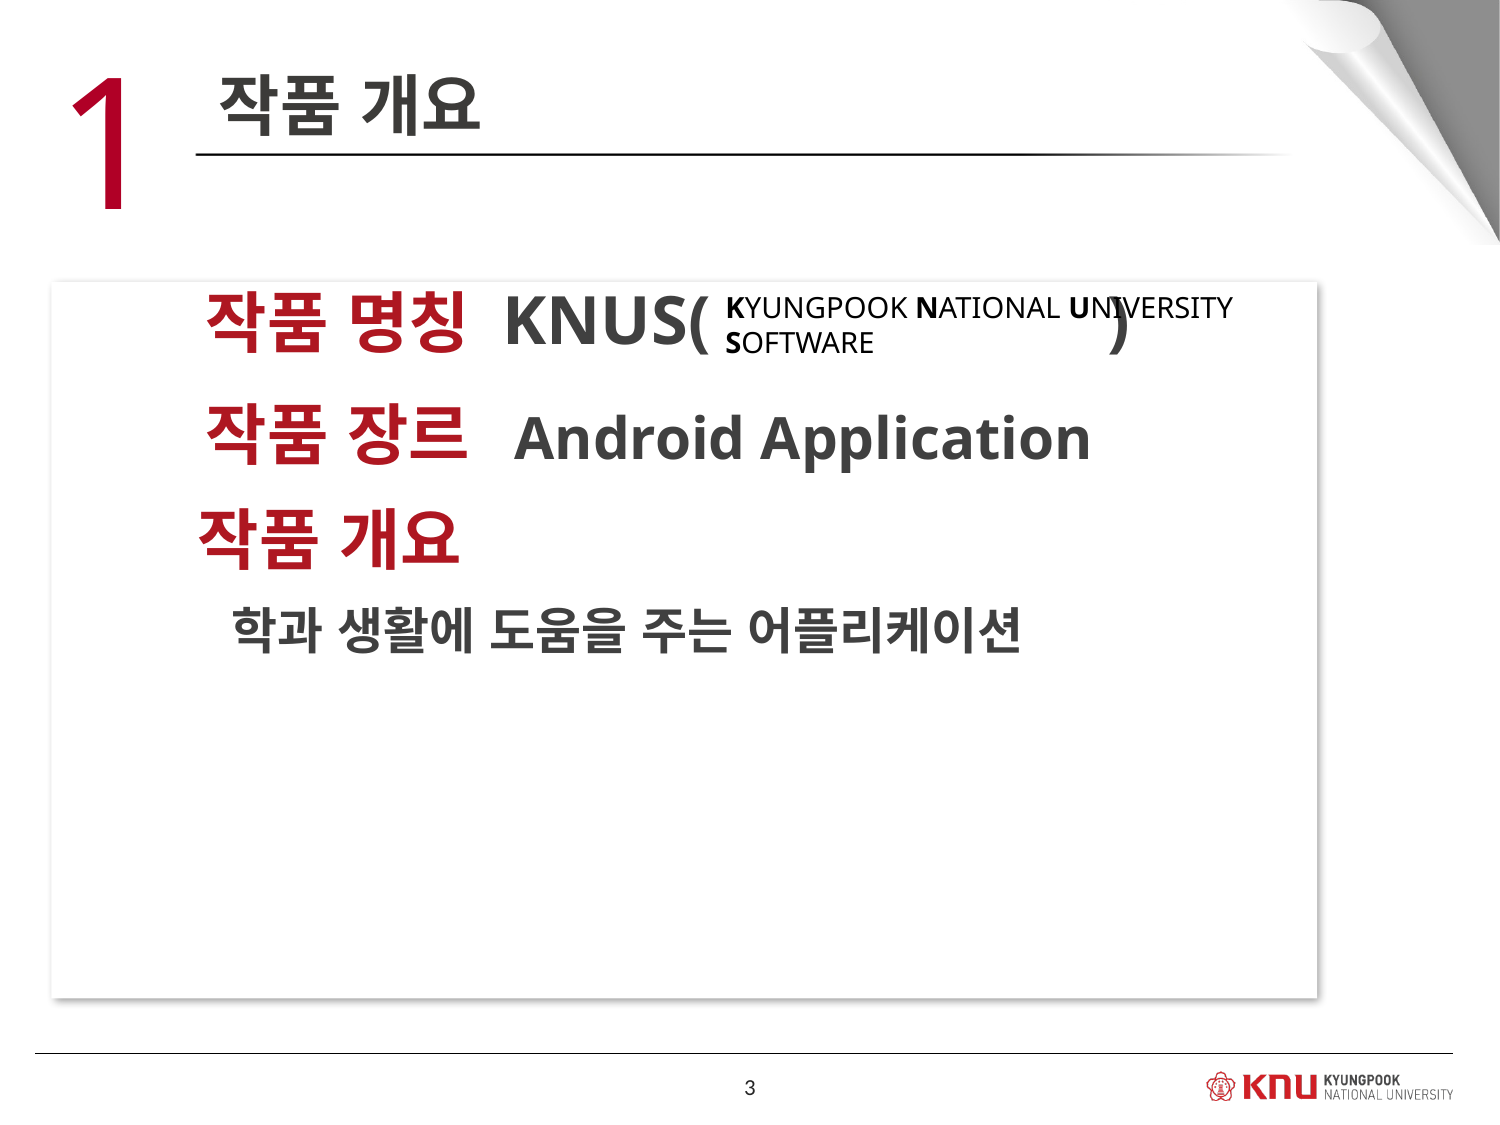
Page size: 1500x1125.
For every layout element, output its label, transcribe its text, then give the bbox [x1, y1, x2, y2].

text_box [51, 281, 1318, 999]
text_box 작품 개요 [204, 56, 499, 152]
text_box 작품 명칭 [156, 273, 505, 369]
picture [1206, 1071, 1453, 1101]
text_box 학과 생활에 도움을 주는 어플리케이션 [216, 591, 1280, 667]
text_box KYUNGPOOK NATIONAL UNIVERSITY SOFTWARE [710, 281, 1256, 367]
text_box 작품 장르 [156, 385, 505, 481]
picture [1082, 0, 1500, 245]
text_box 1 [41, 19, 176, 254]
text_box KNUS( ) [470, 270, 1285, 366]
text_box Android Application [484, 393, 1108, 479]
slide_number 3 [581, 1065, 919, 1125]
text_box 작품 개요 [182, 490, 478, 586]
